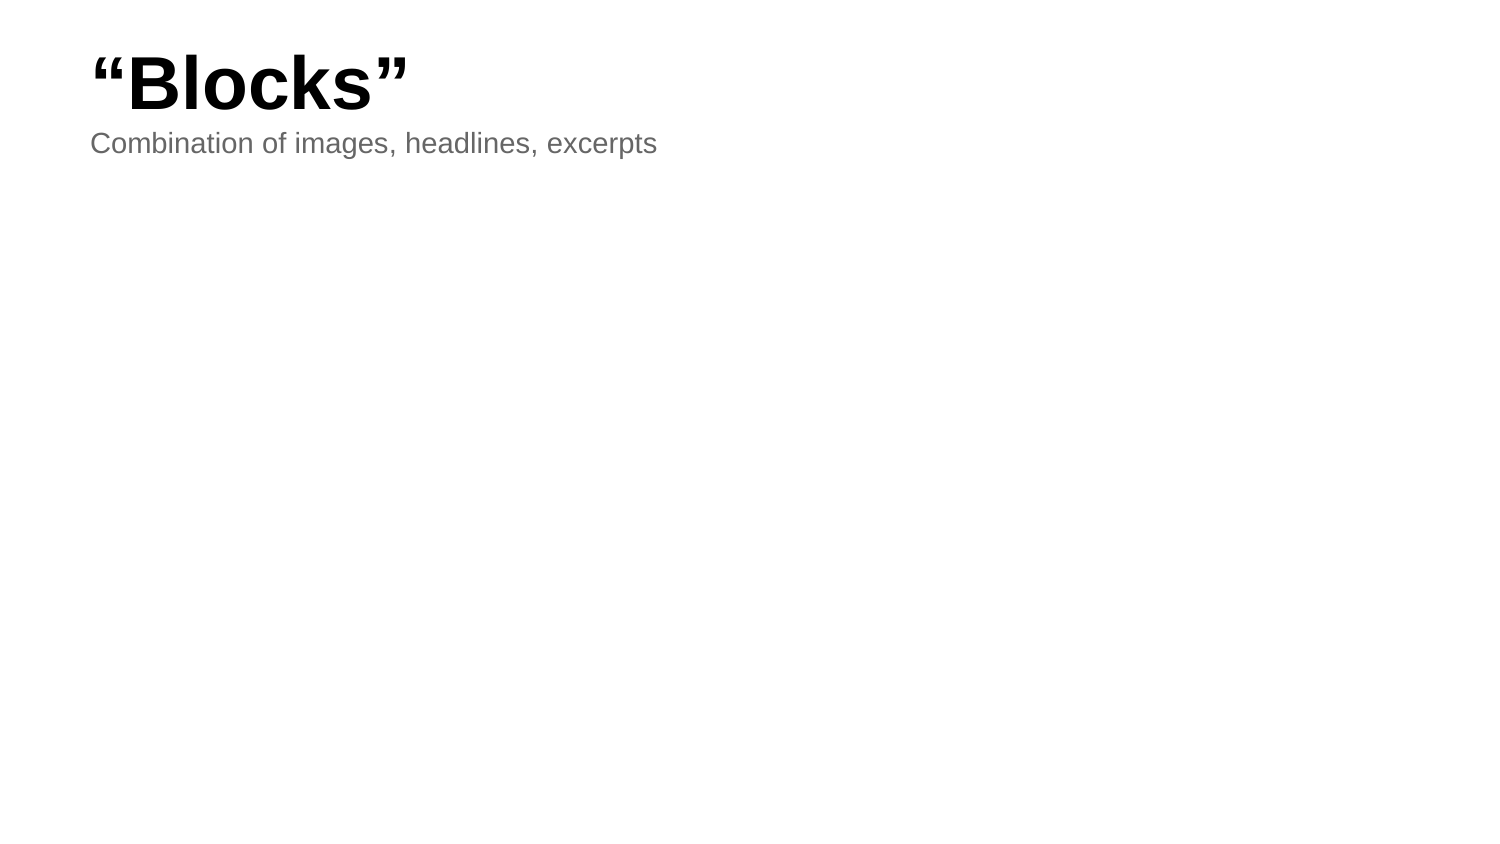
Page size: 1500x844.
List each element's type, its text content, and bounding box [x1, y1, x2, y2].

title “Blocks” Combination of images, headlines, excerpts [75, 33, 1425, 175]
